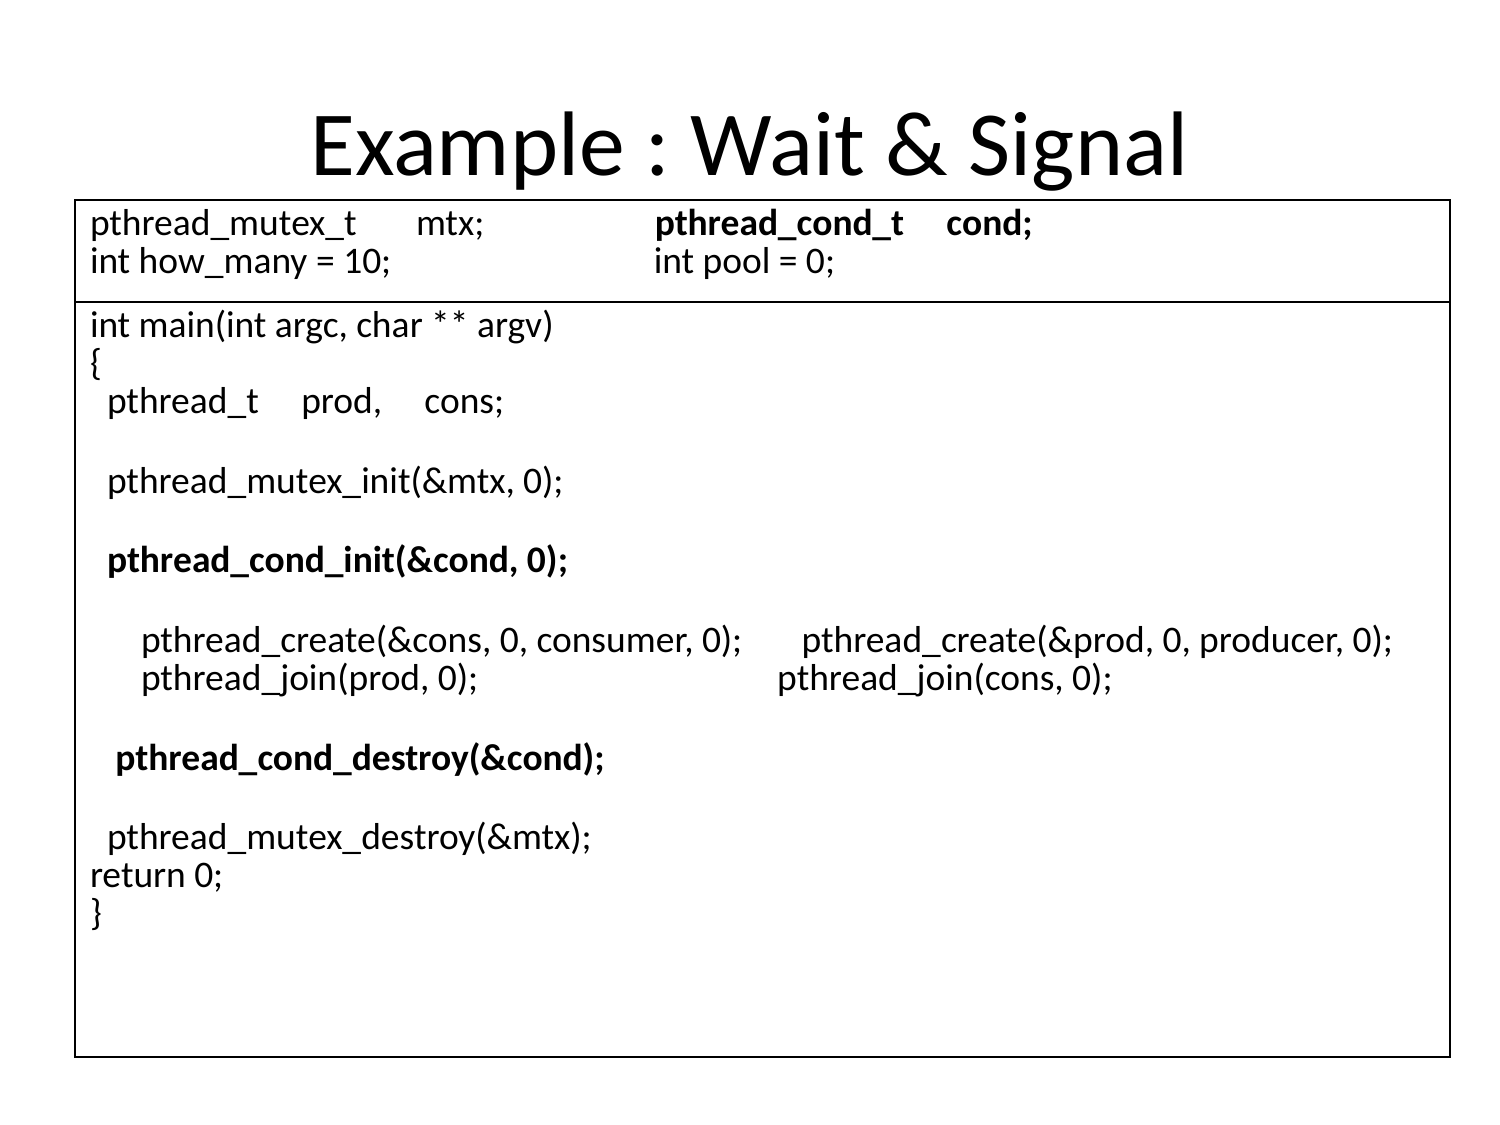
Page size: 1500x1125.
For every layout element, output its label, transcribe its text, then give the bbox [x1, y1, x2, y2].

text_box Example : Wait & Signal [75, 45, 1425, 199]
table_cell int main(int argc, char ** argv) { pthread_t prod, cons; pthread_mutex_init(&mtx, 0); pthread_cond_init(&cond, 0); pthread_create(&cons, 0, consumer, 0); pthread_create(&prod, 0, producer, 0); pthread_join(prod, 0); pthread_join(cons, 0); pthread_cond_destroy(&cond); pthread_mutex_destroy(&mtx); return 0; } [76, 303, 1449, 1056]
table_header pthread_mutex_t mtx; pthread_cond_t cond; int how_many = 10; int pool = 0; [76, 201, 1449, 301]
